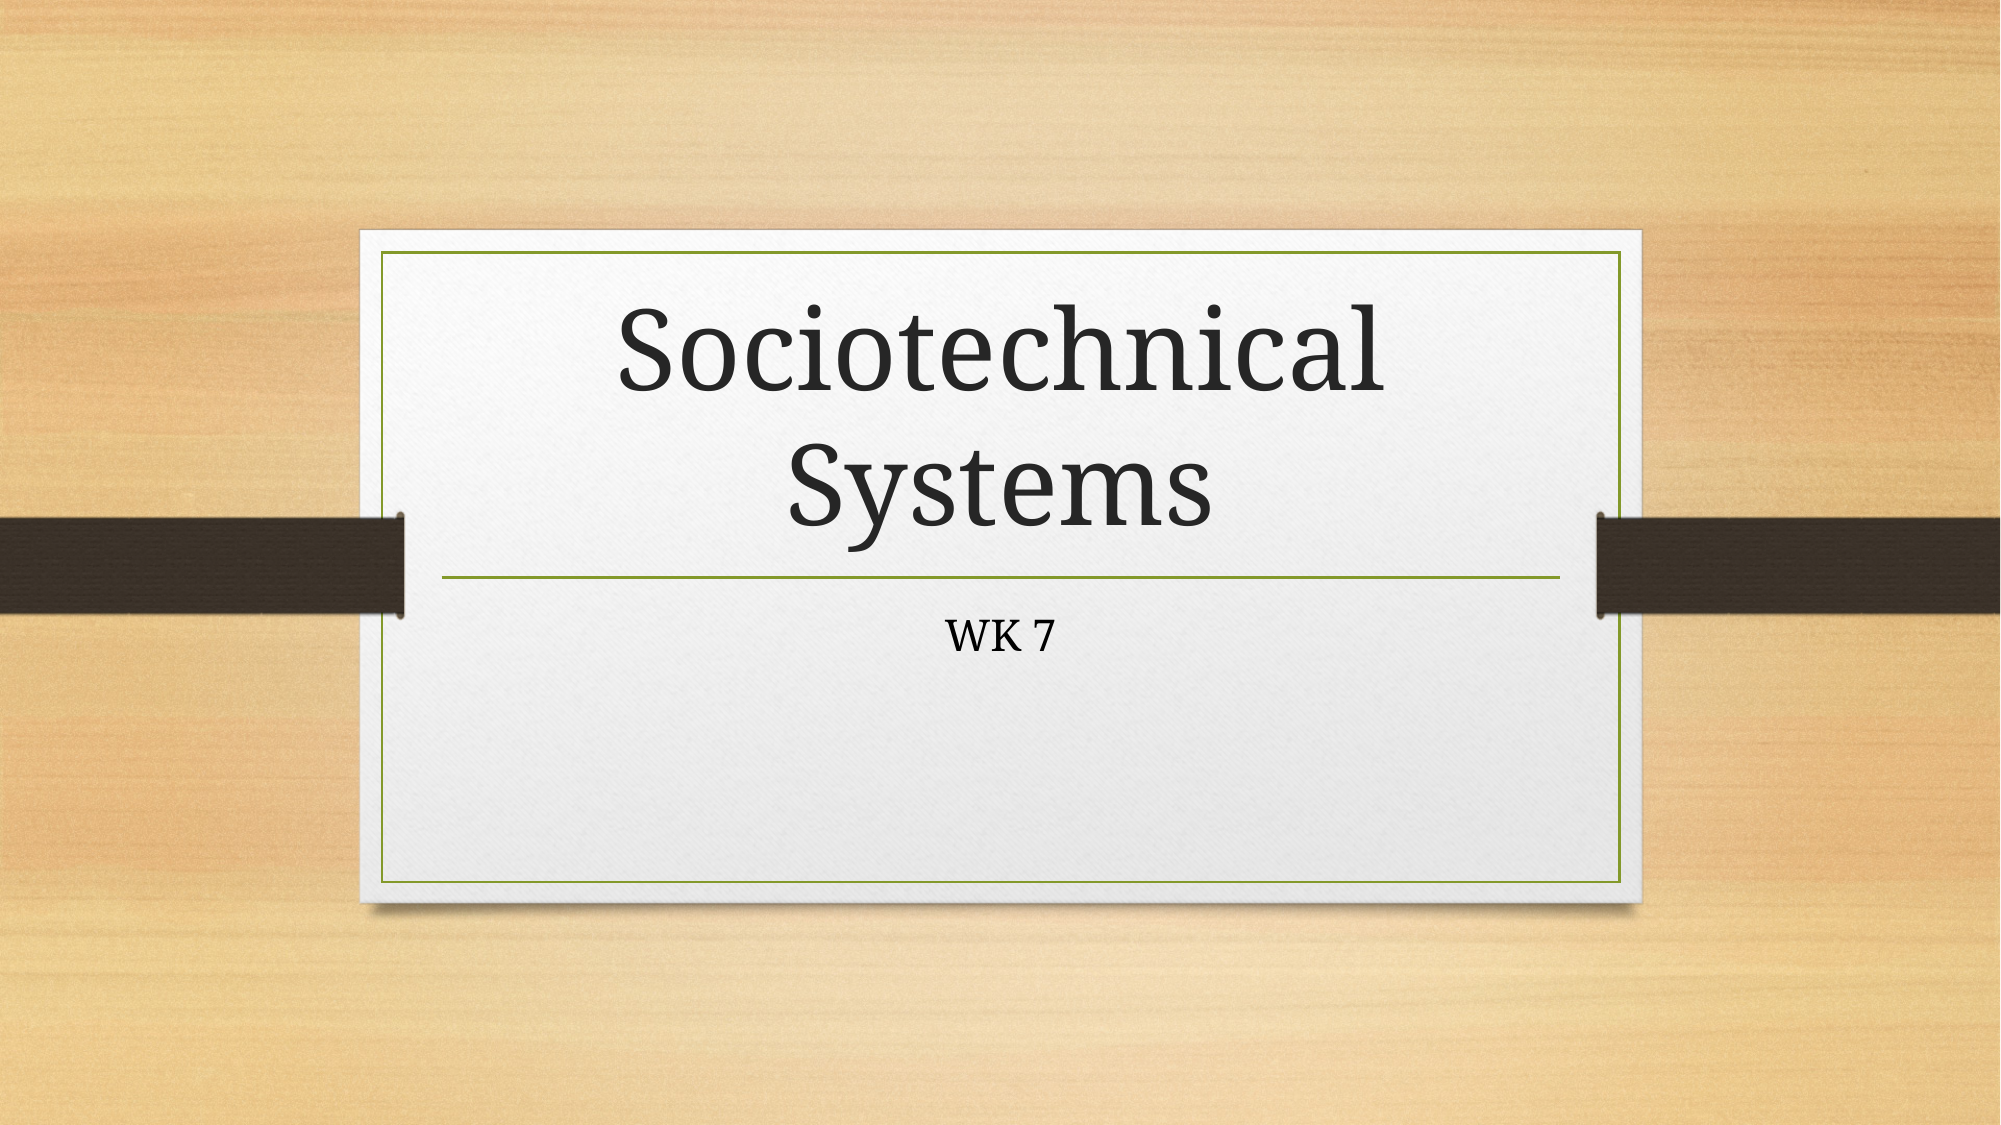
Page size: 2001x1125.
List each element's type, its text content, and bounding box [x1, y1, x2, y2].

picture [0, 0, 2001, 1125]
subtitle WK 7 [441, 600, 1560, 817]
title Sociotechnical Systems [441, 306, 1560, 556]
